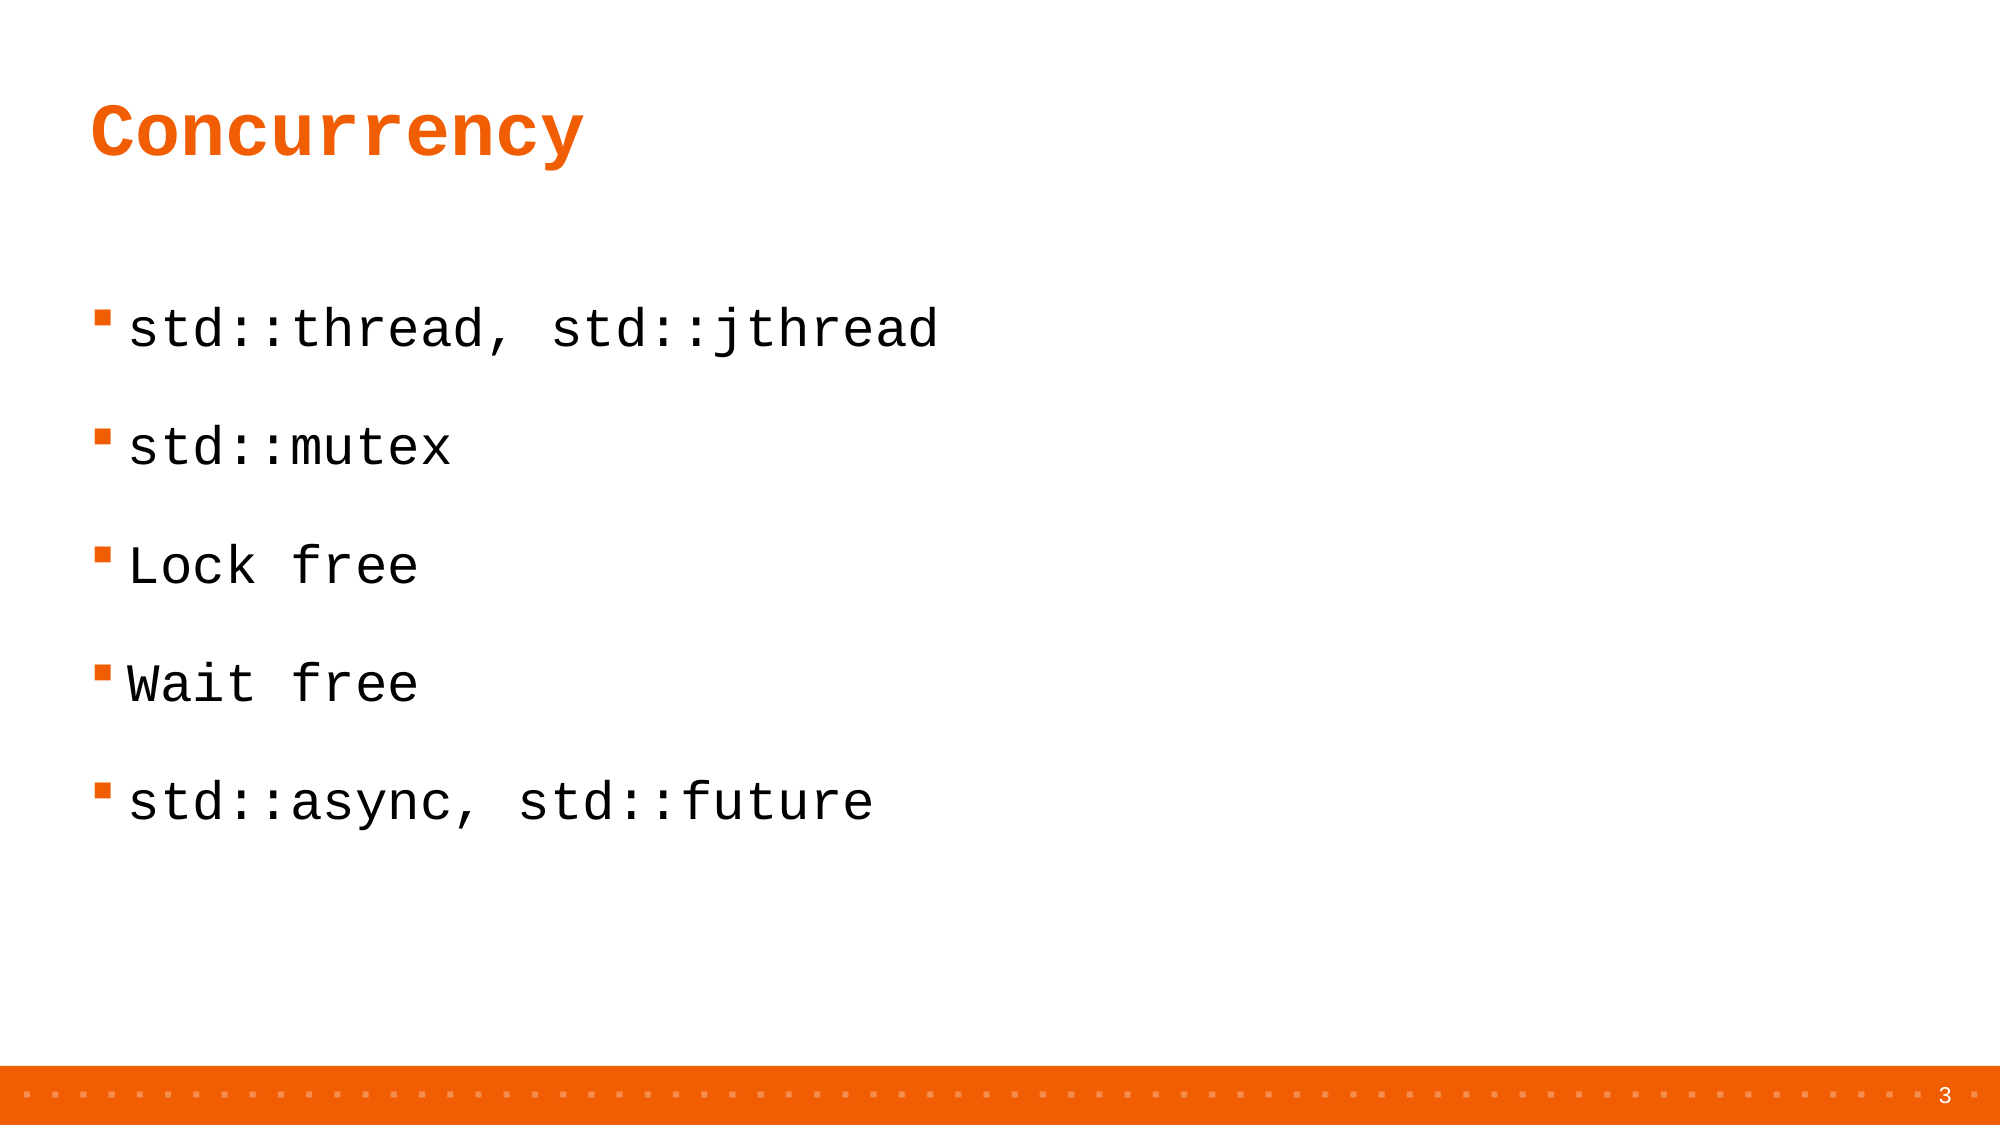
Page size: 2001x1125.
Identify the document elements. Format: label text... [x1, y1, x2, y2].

title Concurrency [90, 90, 1910, 274]
list std::thread, std::jthread std::mutex Lock free Wait free std::async, std::future [90, 259, 1511, 998]
slide_number 3 [1922, 1080, 1969, 1110]
picture [0, 1065, 2001, 1125]
